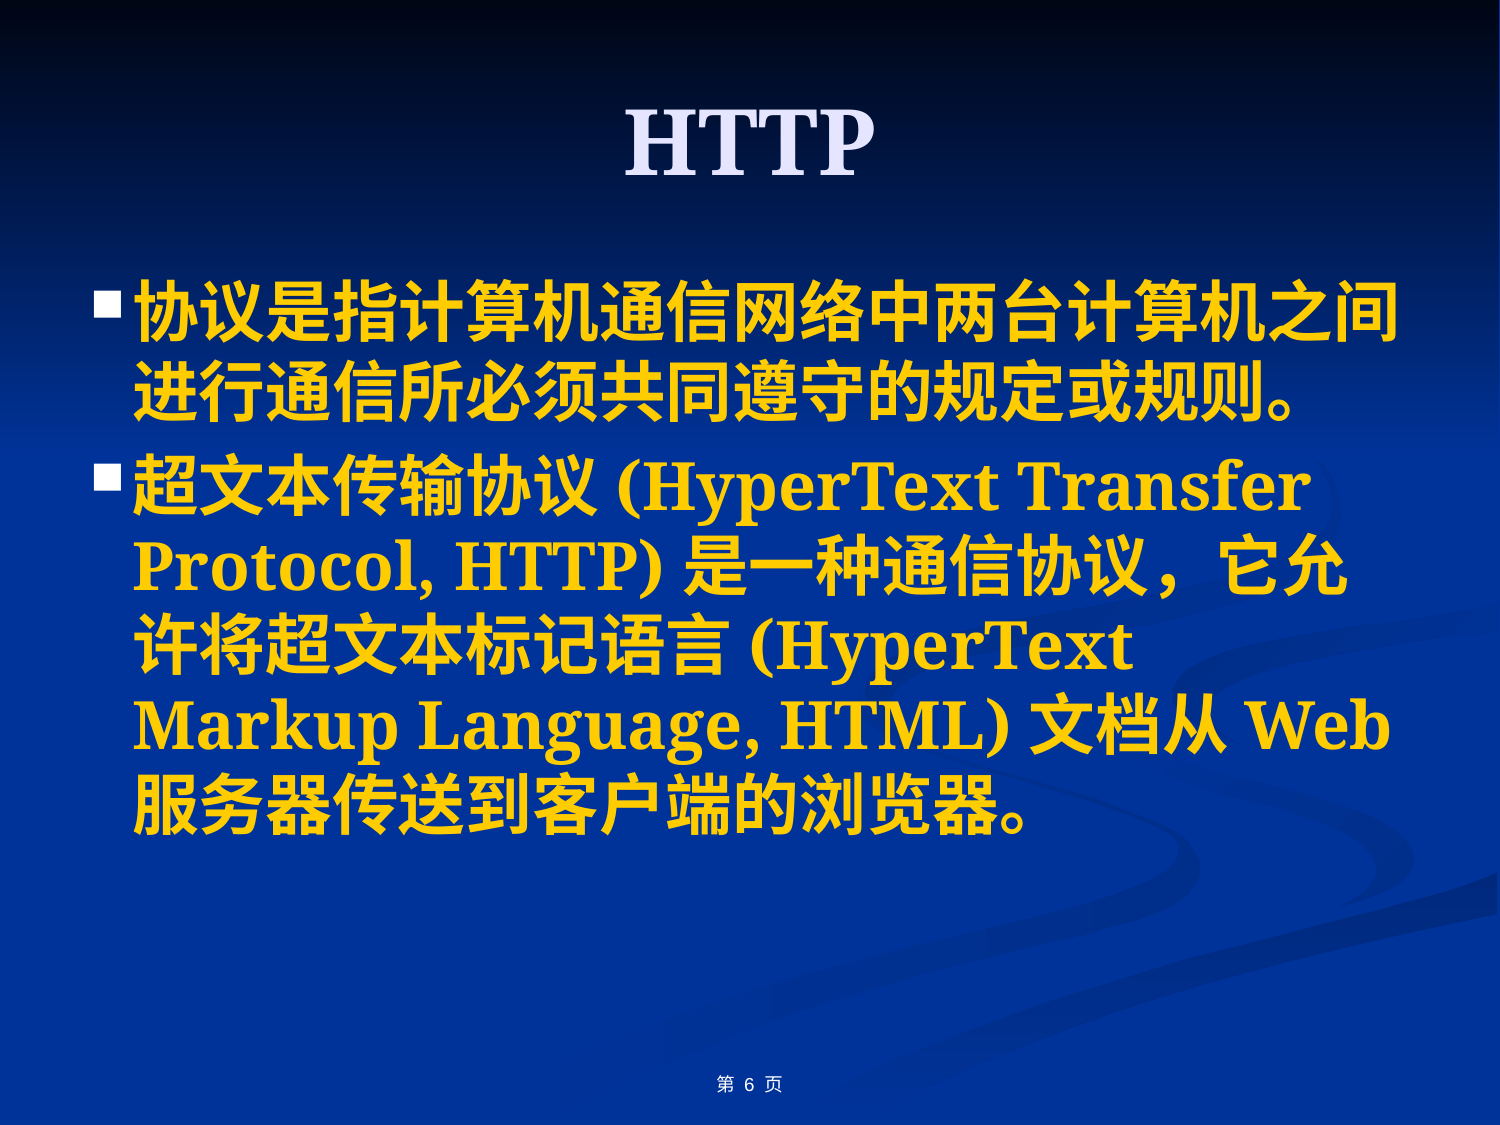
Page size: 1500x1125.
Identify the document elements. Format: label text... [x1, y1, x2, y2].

footer 第 6 页 [512, 1025, 988, 1104]
title HTTP [75, 45, 1425, 233]
list 协议是指计算机通信网络中两台计算机之间进行通信所必须共同遵守的规定或规则。 超文本传输协议(HyperText Transfer Protocol, HTTP)是一种通信协议，它允许将超文本标记语言(HyperText Markup Language, HTML)文档从Web服务器传送到客户端的浏览器。 [75, 262, 1425, 1005]
